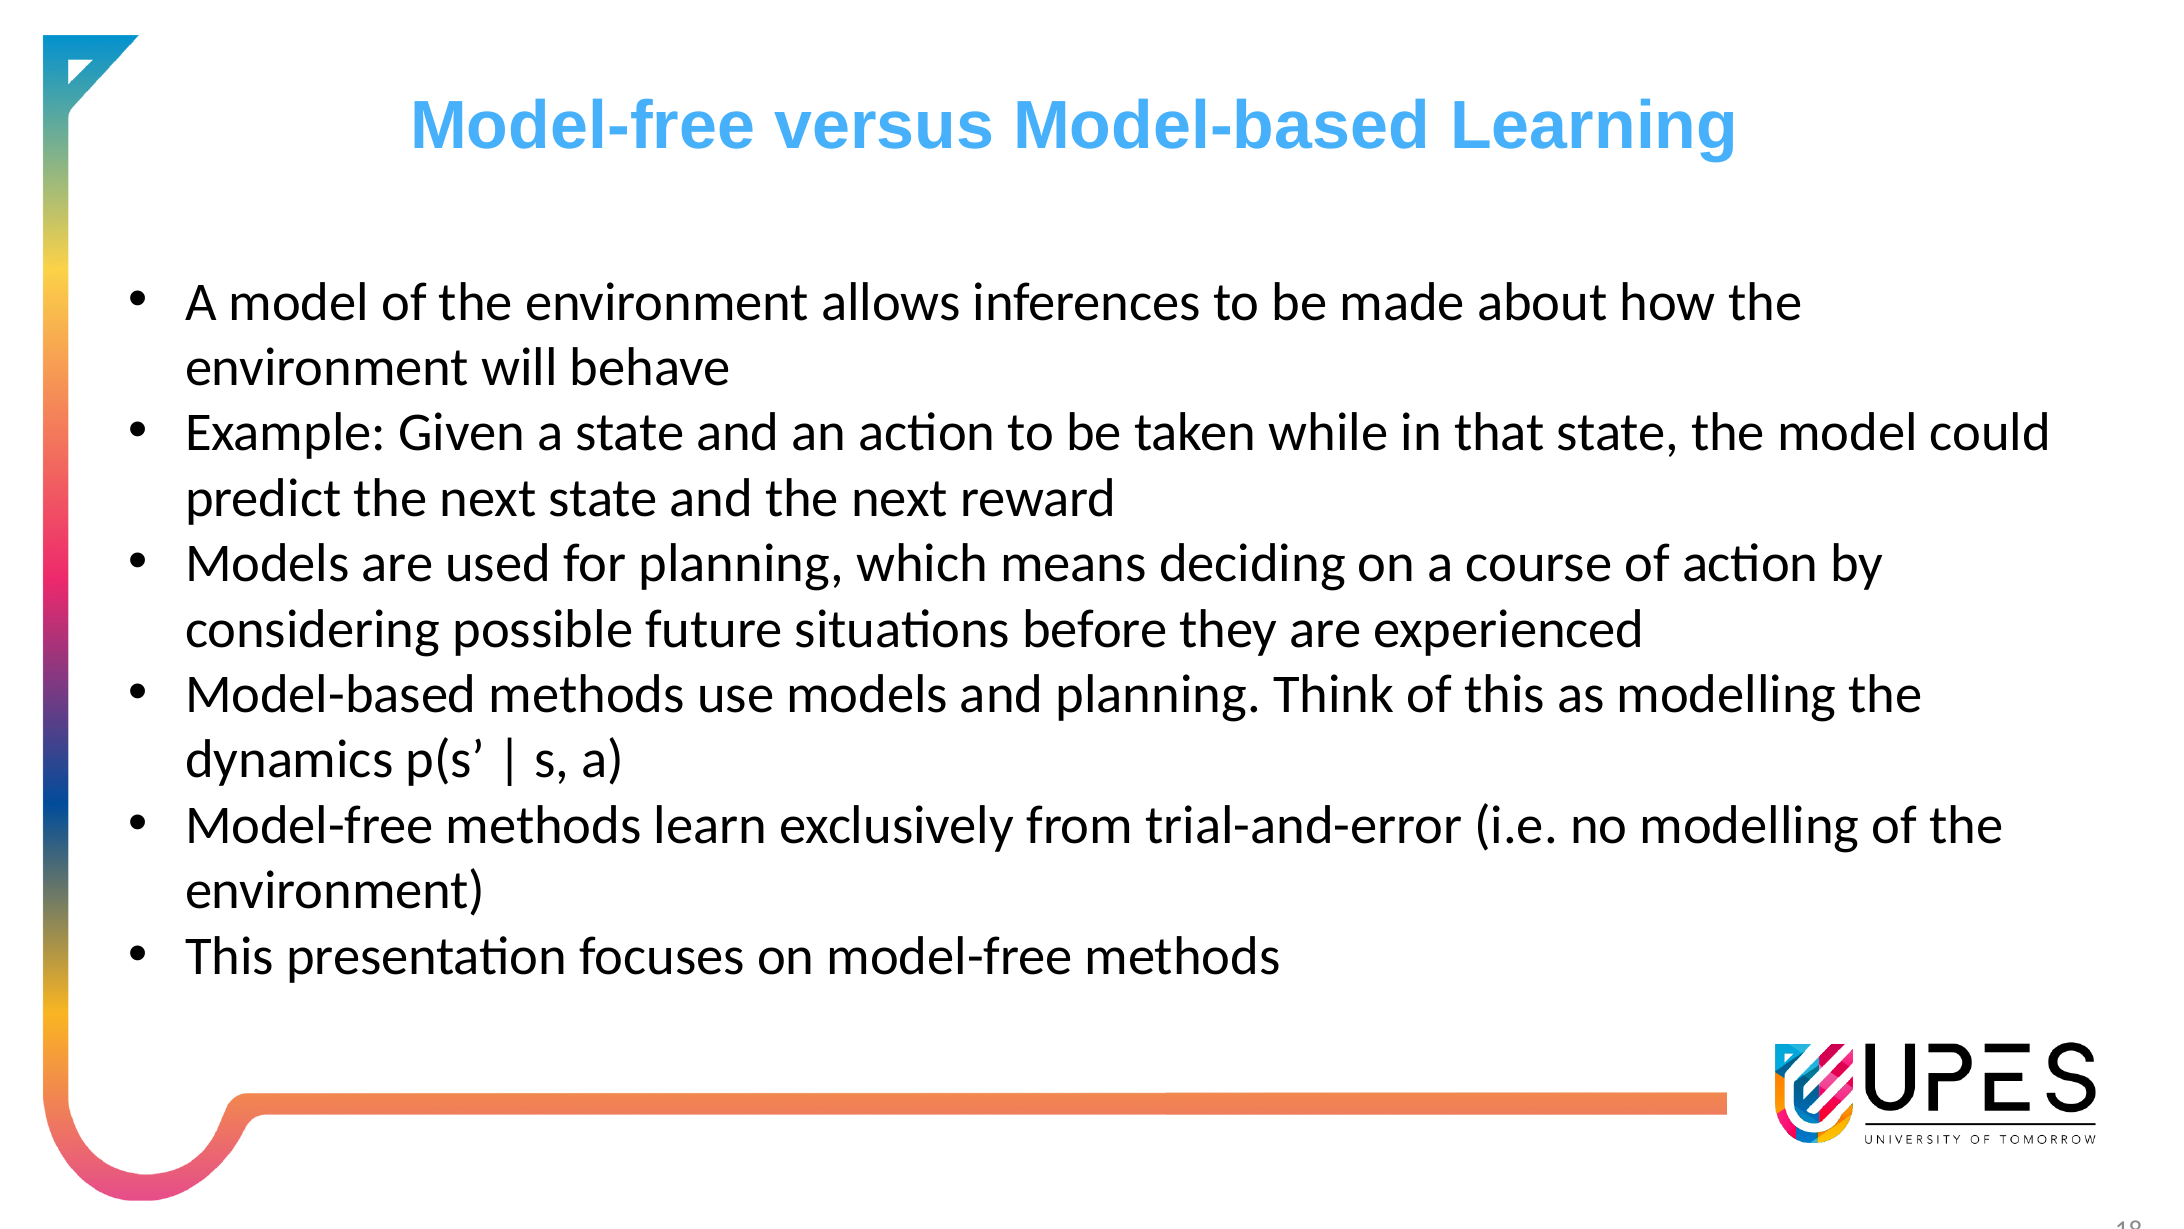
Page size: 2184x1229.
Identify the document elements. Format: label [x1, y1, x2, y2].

list [0, 0, 2184, 1229]
